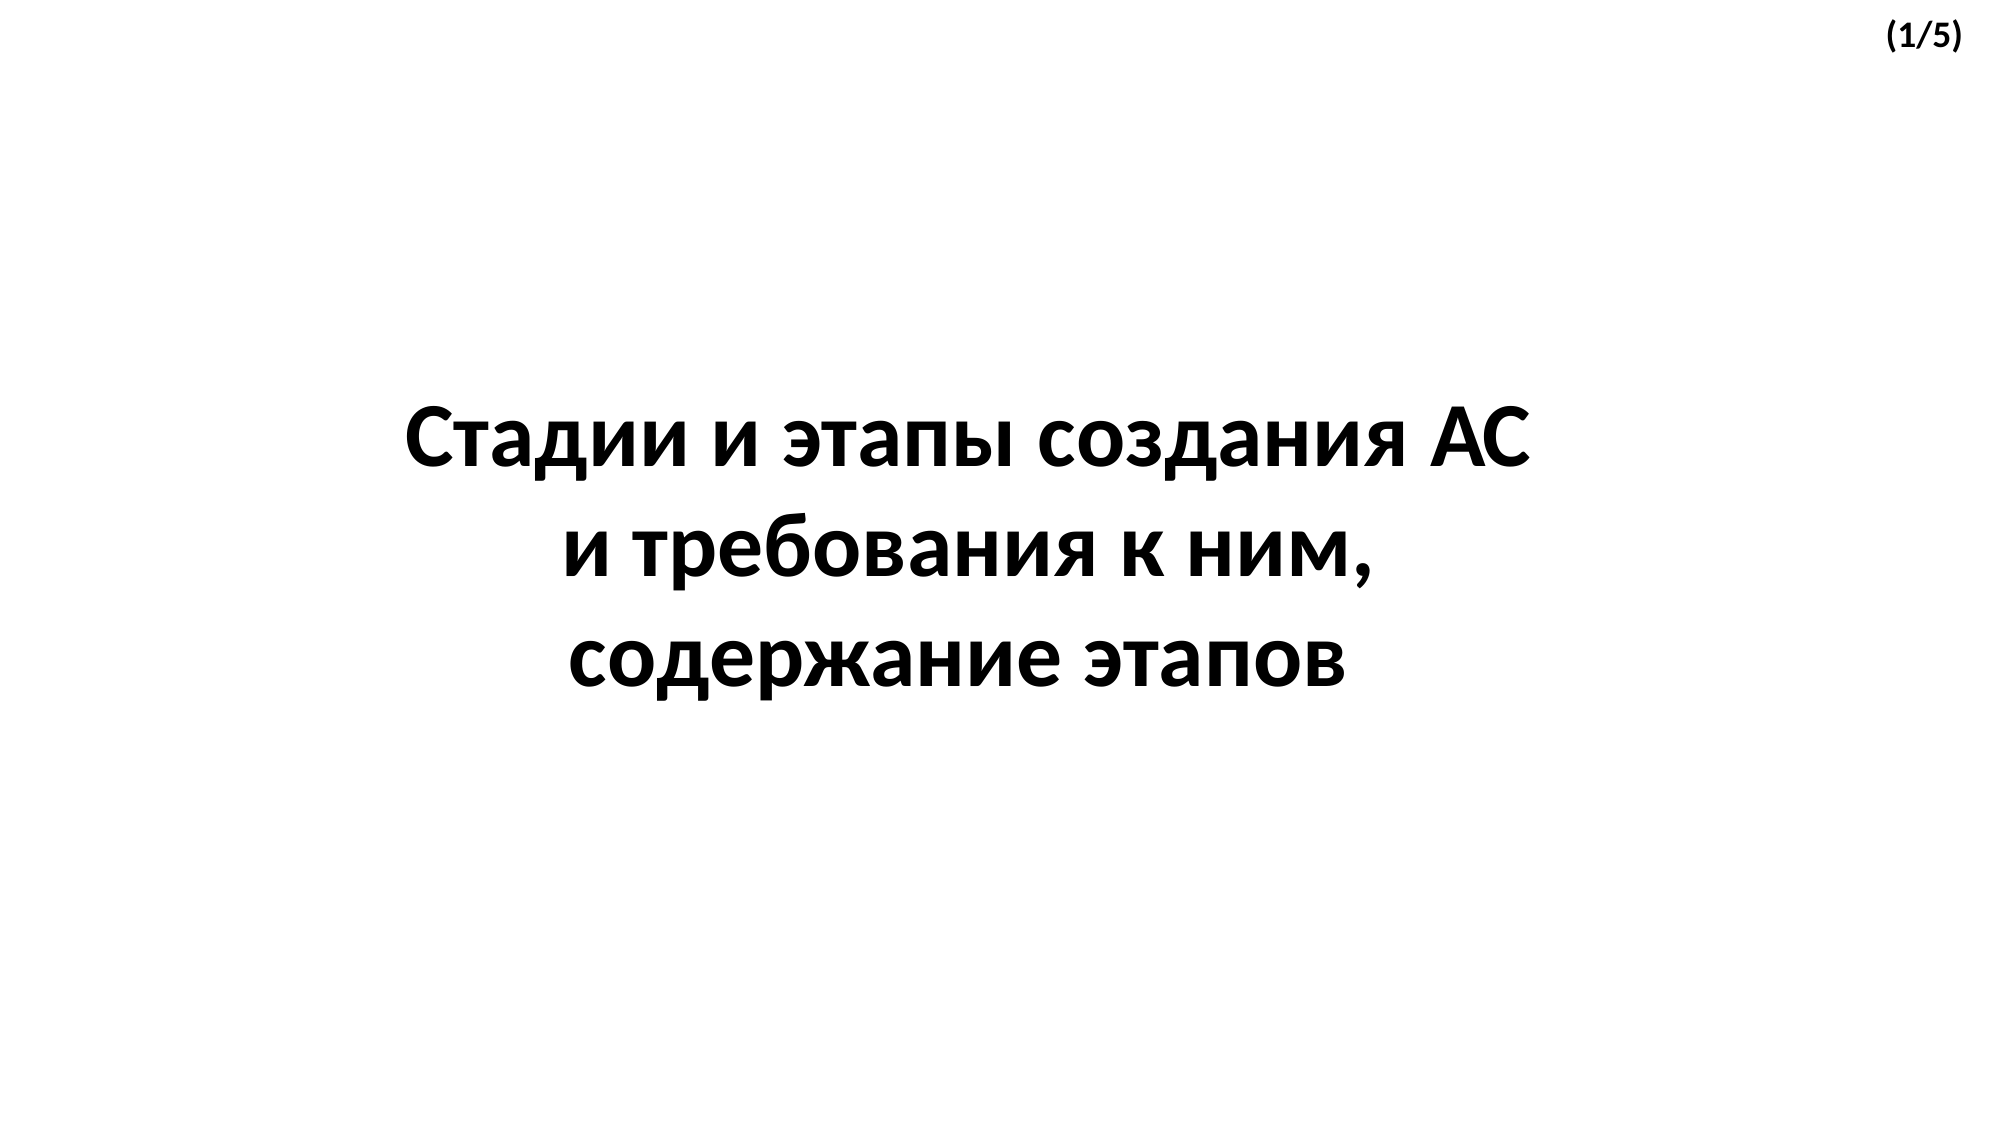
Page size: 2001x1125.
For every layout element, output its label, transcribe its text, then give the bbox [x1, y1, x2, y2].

text_box Стадии и этапы создания АС и требования к ним, содержание этапов [379, 367, 1559, 713]
text_box (1/5) [1870, 2, 1997, 63]
